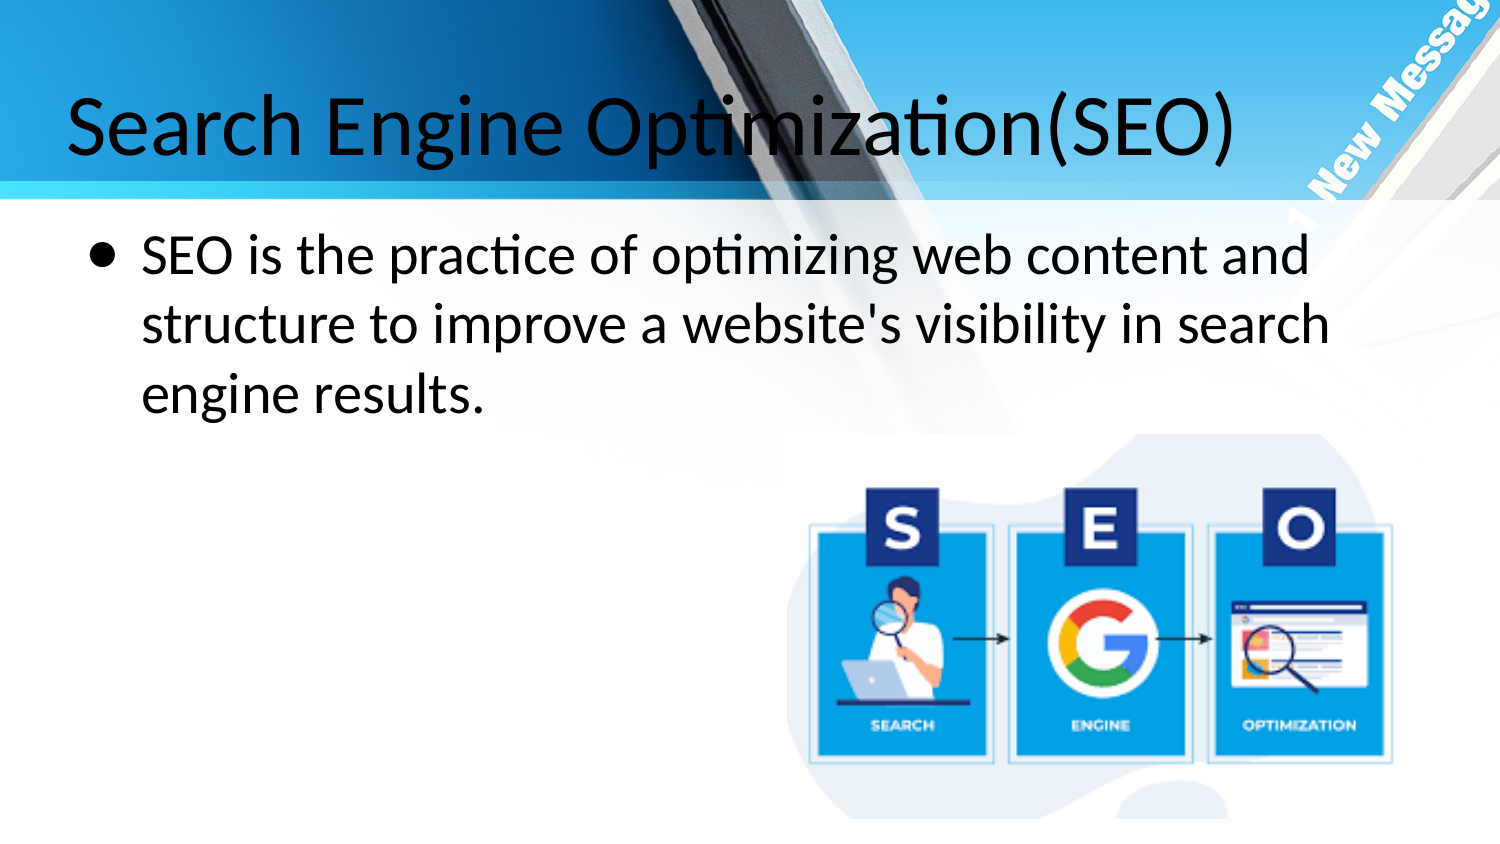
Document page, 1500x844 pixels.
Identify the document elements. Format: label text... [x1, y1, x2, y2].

title Search Engine Optimization(SEO) [51, 51, 1449, 189]
picture [0, 0, 1500, 844]
list SEO is the practice of optimizing web content and structure to improve a website's visibility in search engine results. [51, 200, 1449, 752]
